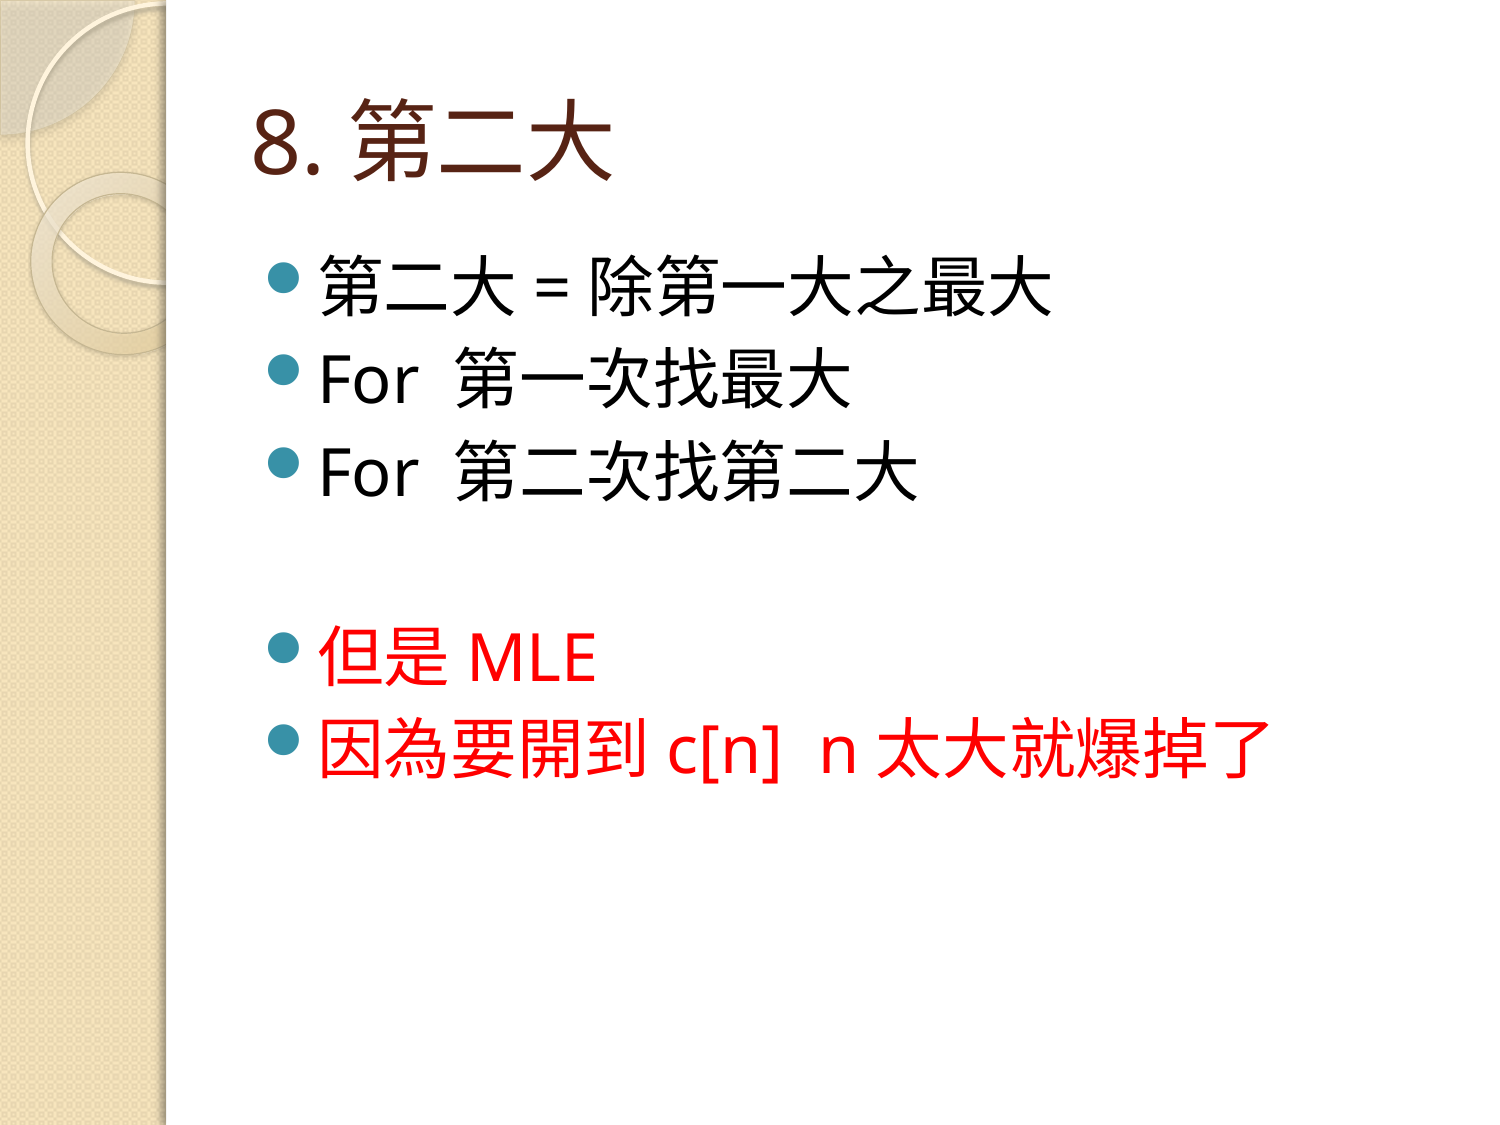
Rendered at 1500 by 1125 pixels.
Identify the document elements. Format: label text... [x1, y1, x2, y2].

list 第二大=除第一大之最大 For 第一次找最大 For 第二次找第二大 但是MLE 因為要開到c[n] n太大就爆掉了 [235, 237, 1466, 1025]
title 8.第二大 [235, 45, 1466, 233]
